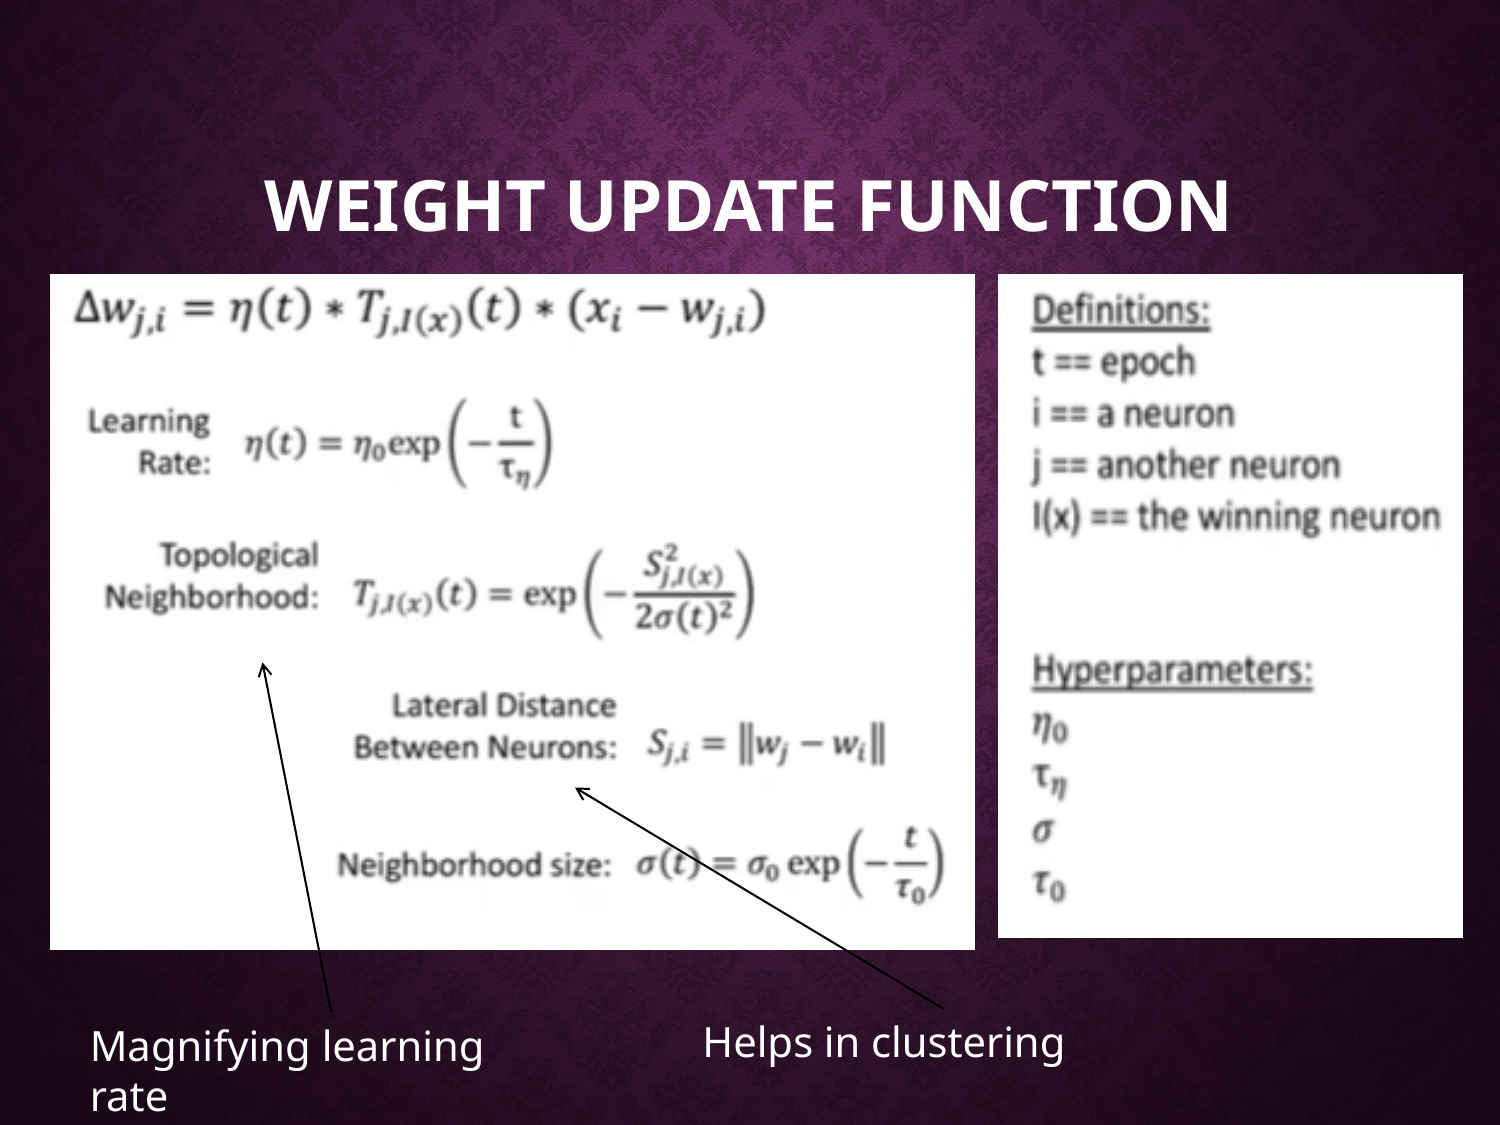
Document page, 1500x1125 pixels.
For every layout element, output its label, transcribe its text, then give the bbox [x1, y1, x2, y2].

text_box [648, 713, 871, 1083]
title Weight update function [112, 99, 1387, 318]
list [998, 274, 1463, 938]
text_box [121, 802, 473, 873]
picture [49, 274, 975, 951]
text_box Helps in clustering [877, 1008, 1200, 1074]
text_box Magnifying learning rate Ranges between 0 to 1 [74, 1012, 588, 1125]
